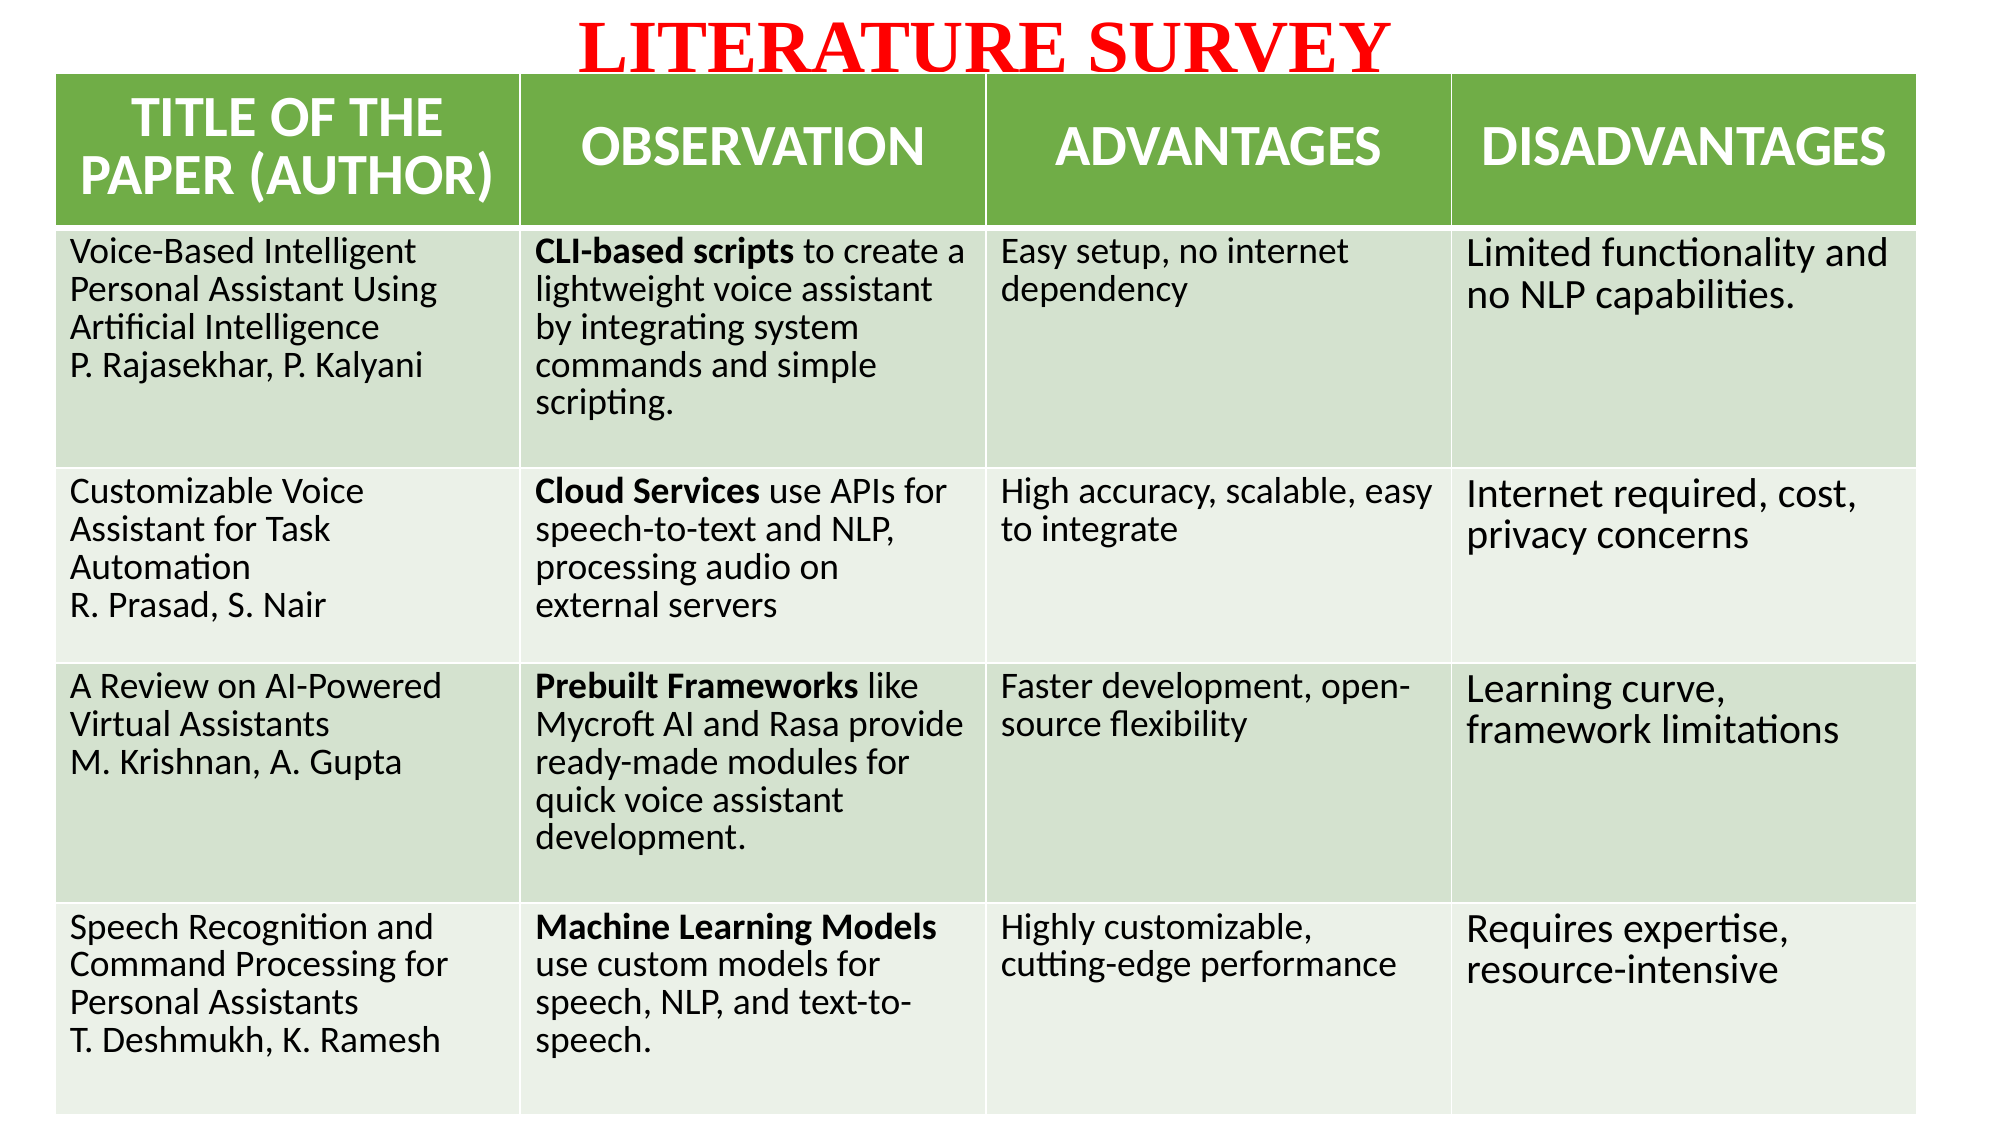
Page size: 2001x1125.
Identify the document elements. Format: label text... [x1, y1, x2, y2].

table_header ADVANTAGES [987, 74, 1451, 225]
table_cell High accuracy, scalable, easy to integrate [987, 469, 1451, 662]
table_cell Speech Recognition and Command Processing for Personal Assistants T. Deshmukh, K. Ramesh [56, 904, 519, 1114]
table_cell Limited functionality and no NLP capabilities. [1452, 231, 1916, 467]
table_header OBSERVATION [521, 74, 985, 225]
table_cell Customizable Voice Assistant for Task Automation R. Prasad, S. Nair [56, 469, 519, 662]
table_cell CLI-based scripts to create a lightweight voice assistant by integrating system commands and simple scripting. [521, 231, 985, 467]
table_cell Voice-Based Intelligent Personal Assistant Using Artificial Intelligence P. Rajasekhar, P. Kalyani [56, 231, 519, 467]
table_cell Prebuilt Frameworks like Mycroft AI and Rasa provide ready-made modules for quick voice assistant development. [521, 664, 985, 902]
table_cell Easy setup, no internet dependency [987, 231, 1451, 467]
table_cell Machine Learning Models use custom models for speech, NLP, and text-to-speech. [521, 904, 985, 1114]
table_header DISADVANTAGES [1452, 74, 1916, 225]
table_cell Learning curve, framework limitations [1452, 664, 1916, 902]
table_header TITLE OF THE PAPER (AUTHOR) [56, 74, 519, 225]
text_box LITERATURE SURVEY [563, 0, 1409, 72]
table_cell Highly customizable, cutting-edge performance [987, 904, 1451, 1114]
table_cell Requires expertise, resource-intensive [1452, 904, 1916, 1114]
table_cell Cloud Services use APIs for speech-to-text and NLP, processing audio on external servers [521, 469, 985, 662]
table_cell A Review on AI-Powered Virtual Assistants M. Krishnan, A. Gupta [56, 664, 519, 902]
table_cell Faster development, open-source flexibility [987, 664, 1451, 902]
table_cell Internet required, cost, privacy concerns [1452, 469, 1916, 662]
